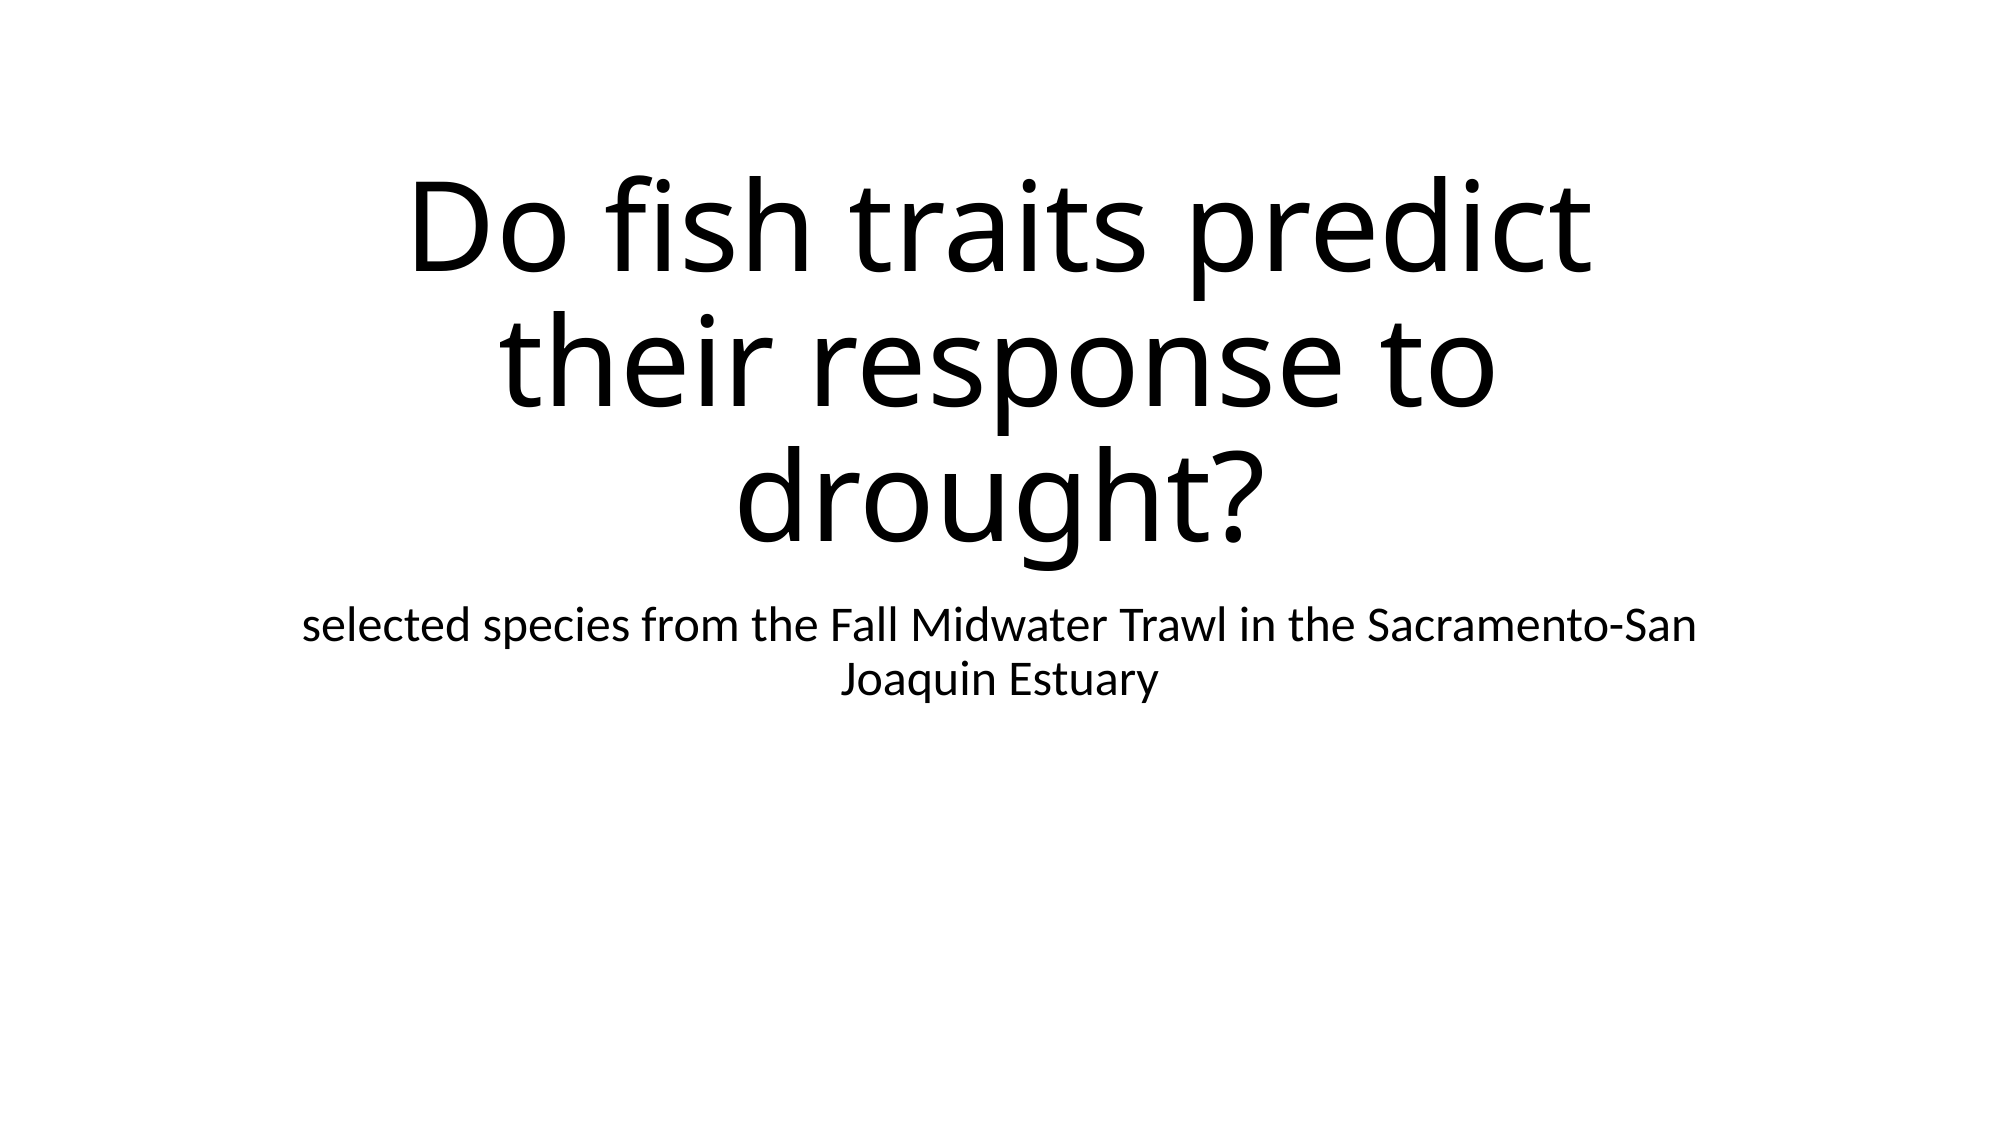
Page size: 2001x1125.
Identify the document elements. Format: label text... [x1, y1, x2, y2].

subtitle selected species from the Fall Midwater Trawl in the Sacramento-San Joaquin Estuary [249, 590, 1750, 863]
title Do fish traits predict their response to drought? [249, 184, 1750, 576]
